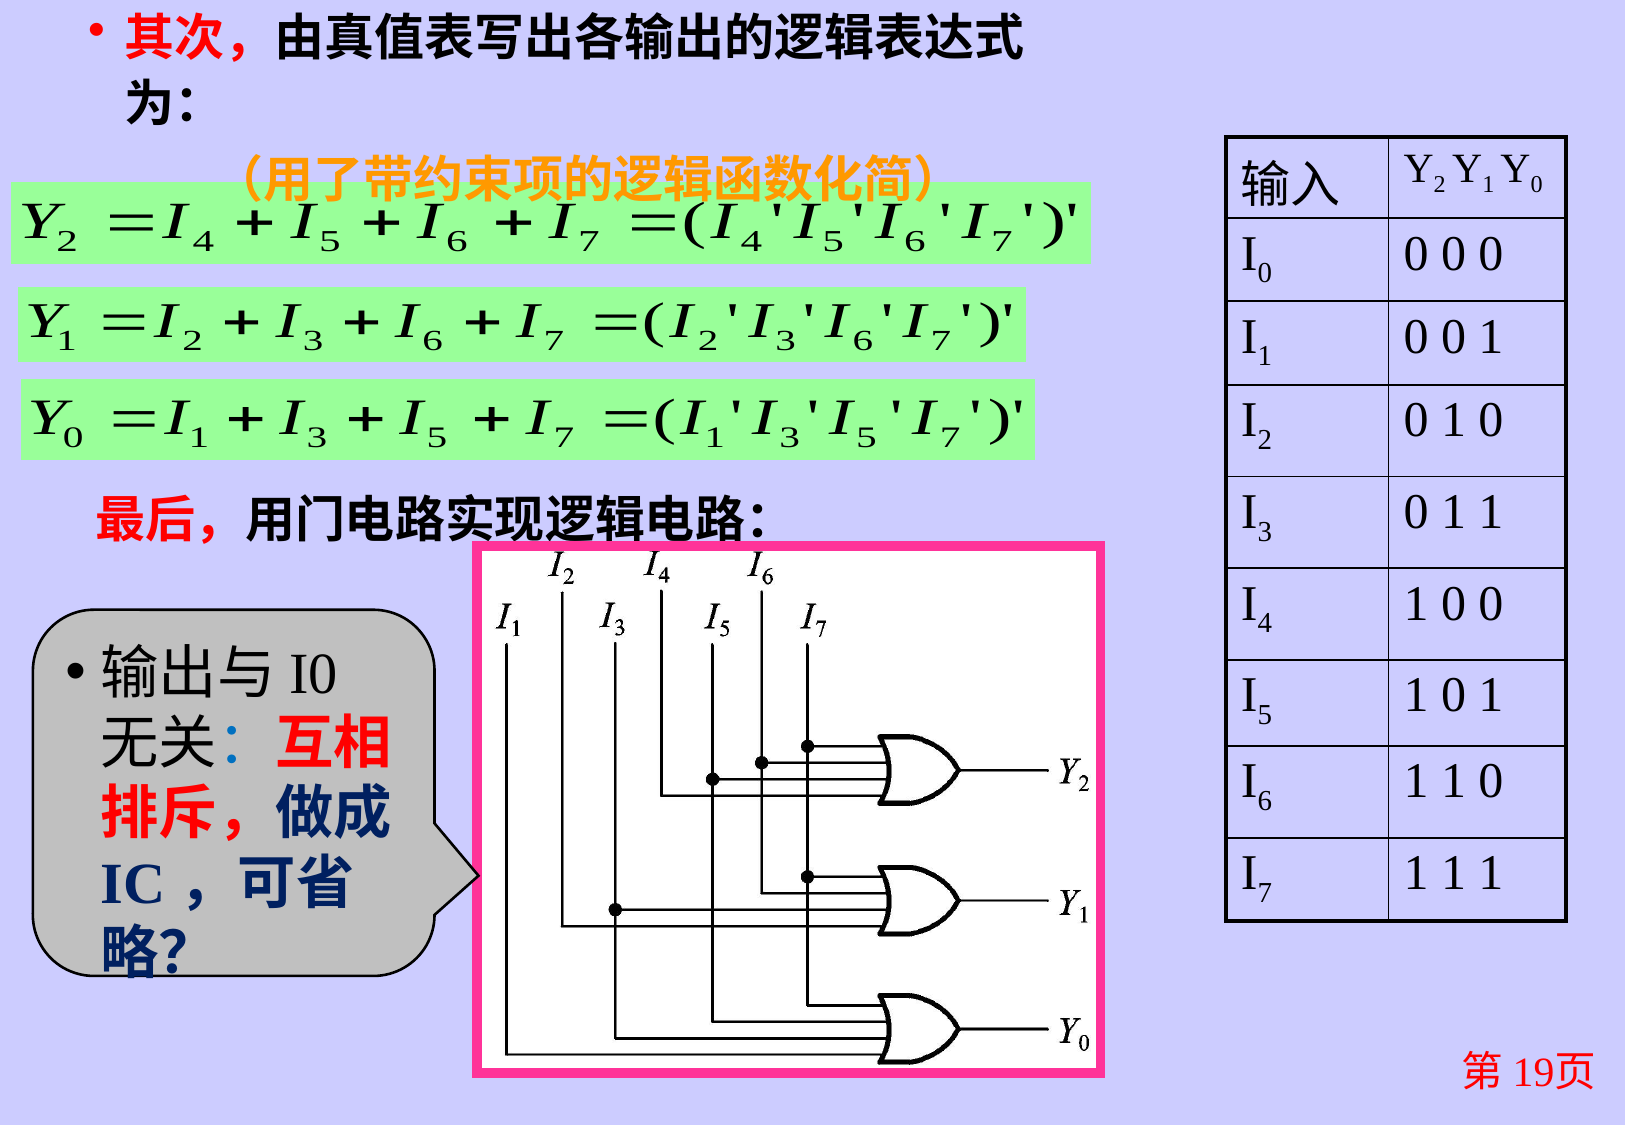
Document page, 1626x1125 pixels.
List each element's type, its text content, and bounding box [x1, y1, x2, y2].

slide_number 第19页 [1272, 1037, 1612, 1113]
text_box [20, 378, 1036, 461]
table_cell 1 0 0 [1389, 569, 1564, 659]
table_cell 1 1 1 [1389, 839, 1564, 919]
table_cell I5 [1228, 661, 1388, 745]
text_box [11, 181, 1092, 265]
table_cell I7 [1228, 839, 1388, 919]
table_cell 0 1 1 [1389, 477, 1564, 567]
table_cell I1 [1228, 302, 1388, 384]
table_cell I2 [1228, 386, 1388, 476]
table_header Y2 Y1 Y0 [1389, 139, 1564, 217]
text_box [17, 287, 1026, 363]
table_cell I3 [1228, 477, 1388, 567]
table_cell I0 [1228, 219, 1388, 300]
text_box 最后，用门电路实现逻辑电路： [80, 479, 876, 555]
table_cell 0 0 1 [1389, 302, 1564, 384]
text_box 输出与I0无关：互相排斥，做成IC，可省略？ [32, 609, 476, 976]
text_box 其次，由真值表写出各输出的逻辑表达式为： （用了带约束项的逻辑函数化简） [74, 0, 1094, 182]
table_cell 0 0 0 [1389, 219, 1564, 300]
table_cell 0 1 0 [1389, 386, 1564, 476]
picture [481, 550, 1097, 1069]
table_cell 1 1 0 [1389, 747, 1564, 837]
table_cell 1 0 1 [1389, 661, 1564, 745]
table_cell I4 [1228, 569, 1388, 659]
table_cell I6 [1228, 747, 1388, 837]
table_header 输入 [1228, 139, 1388, 217]
